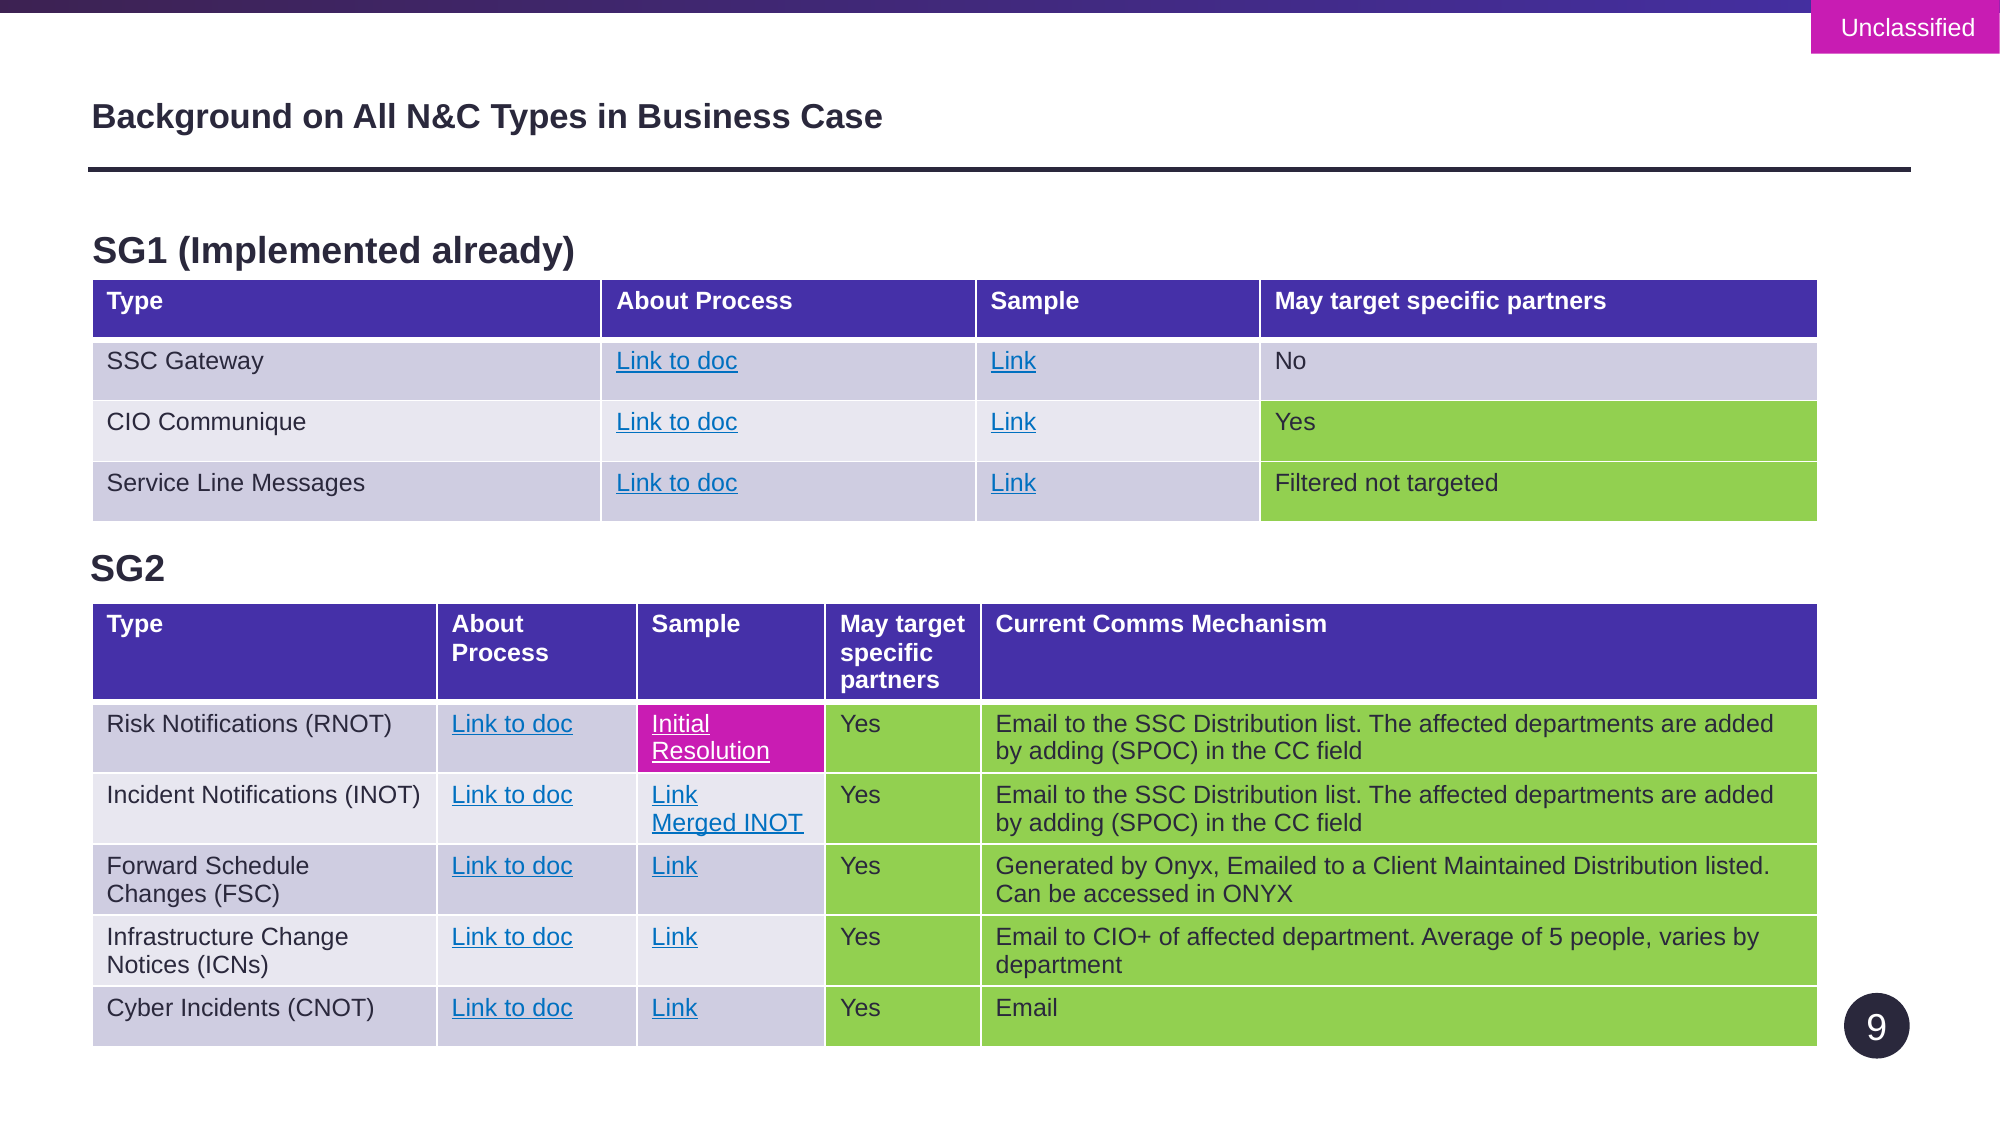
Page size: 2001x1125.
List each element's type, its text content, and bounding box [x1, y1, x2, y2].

table_cell Filtered not targeted [1261, 462, 1817, 521]
table_cell Link to doc [438, 987, 636, 1046]
table_cell Link Merged INOT [638, 774, 824, 843]
table_cell Link to doc [438, 916, 636, 985]
table_cell Generated by Onyx, Emailed to a Client Maintained Distribution listed. Can be accessed in ONYX [982, 845, 1817, 914]
table_cell Link [977, 462, 1259, 521]
table_header May target specific partners [826, 604, 980, 699]
table_cell Link [638, 916, 824, 985]
table_cell Yes [1261, 401, 1817, 461]
table_cell Yes [826, 774, 980, 843]
table_cell Yes [826, 987, 980, 1046]
table_header About Process [438, 604, 636, 699]
table_cell Link to doc [602, 462, 975, 521]
table_cell Link to doc [438, 774, 636, 843]
table_cell Forward Schedule Changes (FSC) [93, 845, 436, 914]
table_cell Email [982, 987, 1817, 1046]
slide_number 9 [1844, 992, 1910, 1059]
table_cell SSC Gateway [93, 343, 600, 400]
table_header Type [93, 280, 600, 337]
table_cell Infrastructure Change Notices (ICNs) [93, 916, 436, 985]
table_cell Link to doc [602, 343, 975, 400]
table_header Sample [977, 280, 1259, 337]
table_cell Yes [826, 916, 980, 985]
table_cell Email to the SSC Distribution list. The affected departments are added by adding (SPOC) in the CC field [982, 705, 1817, 772]
table_cell Link to doc [602, 401, 975, 461]
table_header Sample [638, 604, 824, 699]
table_cell Link [977, 343, 1259, 400]
table_cell Cyber Incidents (CNOT) [93, 987, 436, 1046]
table_cell Link [638, 845, 824, 914]
text_box SG2 [75, 536, 181, 597]
table_header About Process [602, 280, 975, 337]
table_cell Risk Notifications (RNOT) [93, 705, 436, 772]
table_cell Email to the SSC Distribution list. The affected departments are added by adding (SPOC) in the CC field [982, 774, 1817, 843]
table_cell Service Line Messages [93, 462, 600, 521]
table_header Current Comms Mechanism [982, 604, 1817, 699]
table_cell CIO Communique [93, 401, 600, 461]
text_box SG1 (Implemented already) [77, 218, 591, 278]
table_cell Yes [826, 845, 980, 914]
table_cell Link to doc [438, 845, 636, 914]
table_cell Yes [826, 705, 980, 772]
table_cell Link to doc [438, 705, 636, 772]
table_cell Incident Notifications (INOT) [93, 774, 436, 843]
table_cell Initial Resolution [638, 705, 824, 772]
table_cell Link [977, 401, 1259, 461]
table_header Type [93, 604, 436, 699]
table_cell Link [638, 987, 824, 1046]
table_cell Email to CIO+ of affected department. Average of 5 people, varies by department [982, 916, 1817, 985]
title Background on All N&C Types in Business Case [91, 86, 956, 170]
table_cell No [1261, 343, 1817, 400]
table_header May target specific partners [1261, 280, 1817, 337]
